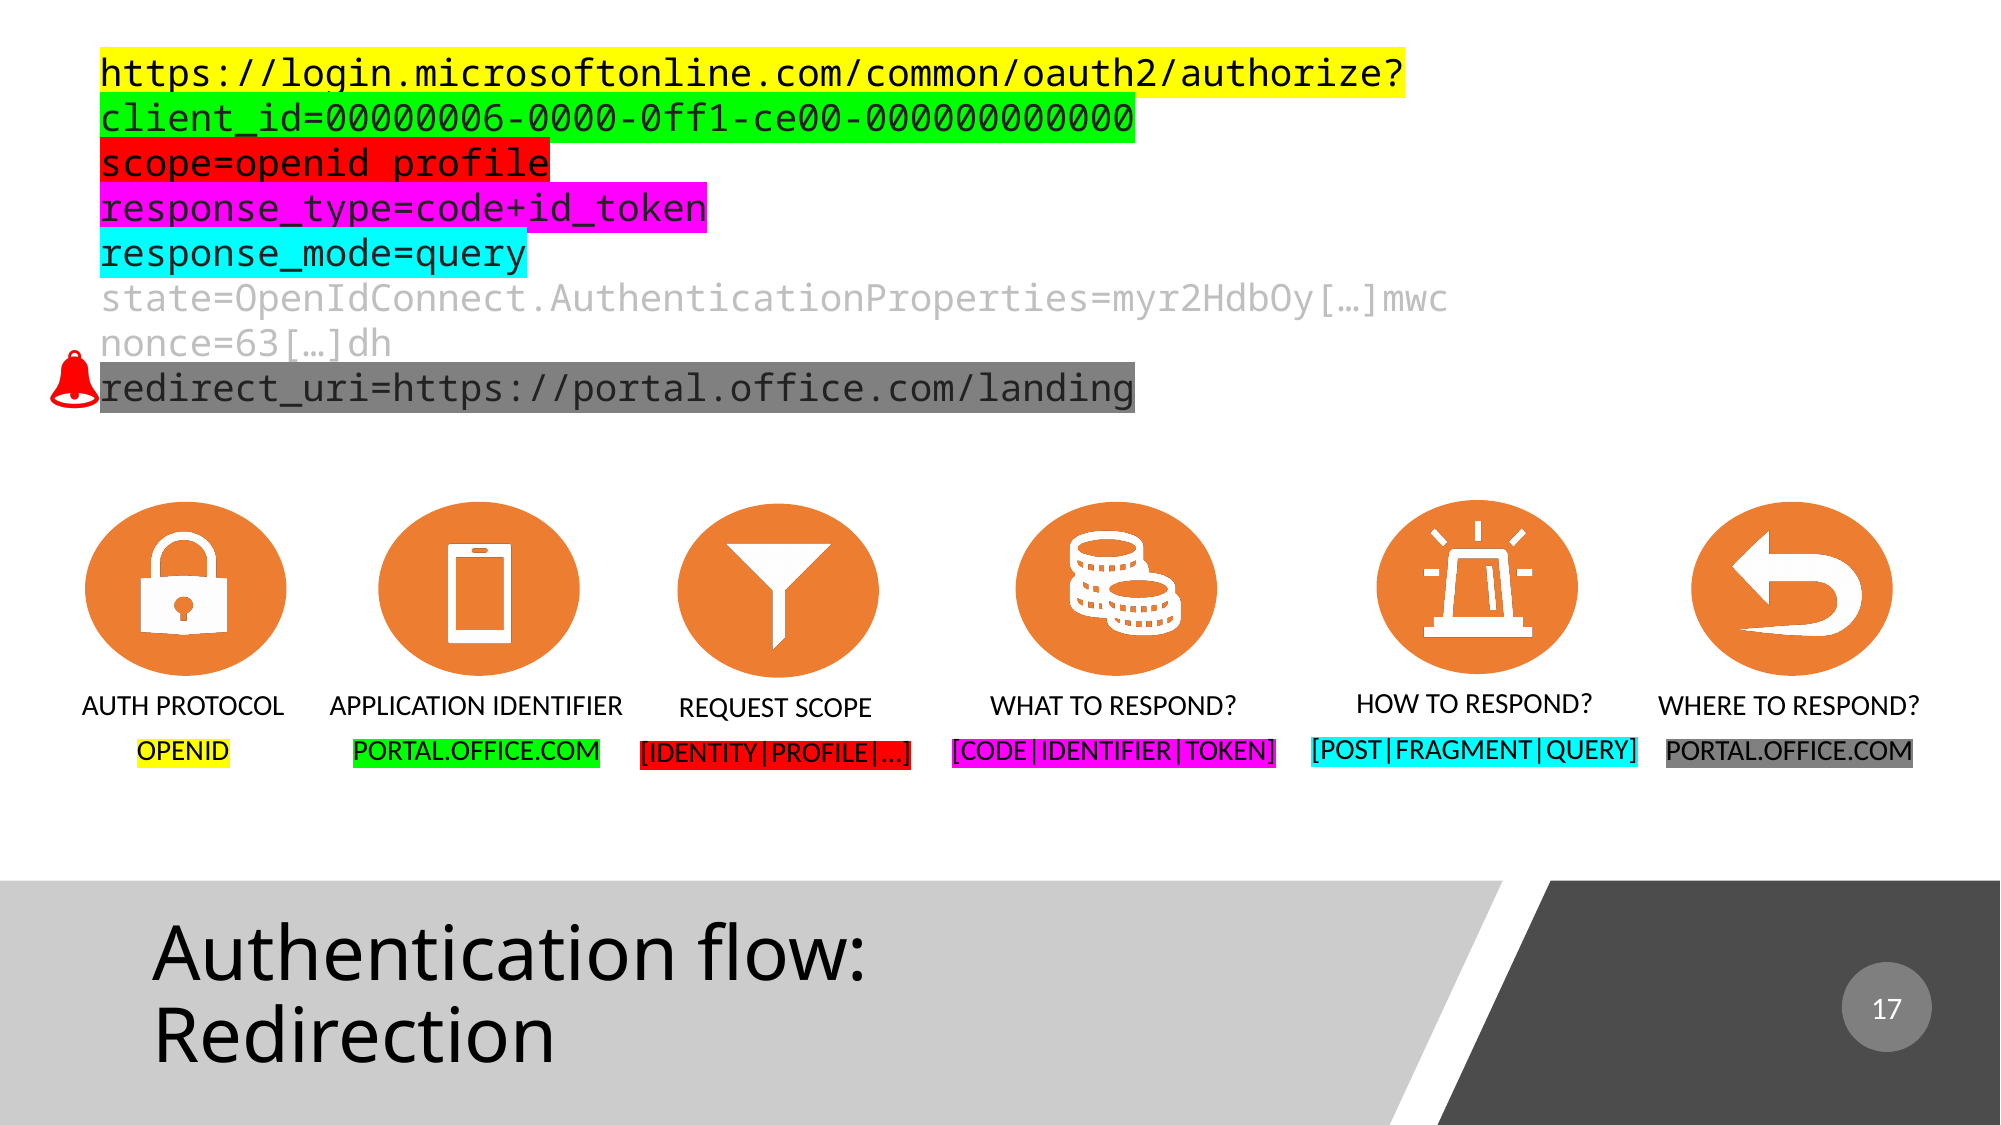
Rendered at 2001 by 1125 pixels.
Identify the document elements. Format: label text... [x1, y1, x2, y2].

title Authentication flow: Redirection [137, 907, 892, 1087]
picture [39, 344, 109, 414]
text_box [610, 503, 944, 799]
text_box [1624, 501, 1958, 797]
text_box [311, 501, 645, 797]
slide_number 17 [1841, 962, 1932, 1053]
text_box [1436, 879, 2000, 1125]
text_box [948, 501, 1282, 797]
text_box [0, 879, 1505, 1125]
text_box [18, 501, 311, 797]
text_box https://login.microsoftonline.com/common/oauth2/authorize? client_id=00000006-0000-0ff1-ce00-000000000000 scope=openid profile response_type=code+id_token response_mode=query state=OpenIdConnect.AuthenticationProperties=myr2HdbOy[…]mwc nonce=63[…]dh redirect_uri=https://portal.office.com/landing [84, 41, 1981, 417]
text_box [1309, 497, 1643, 795]
